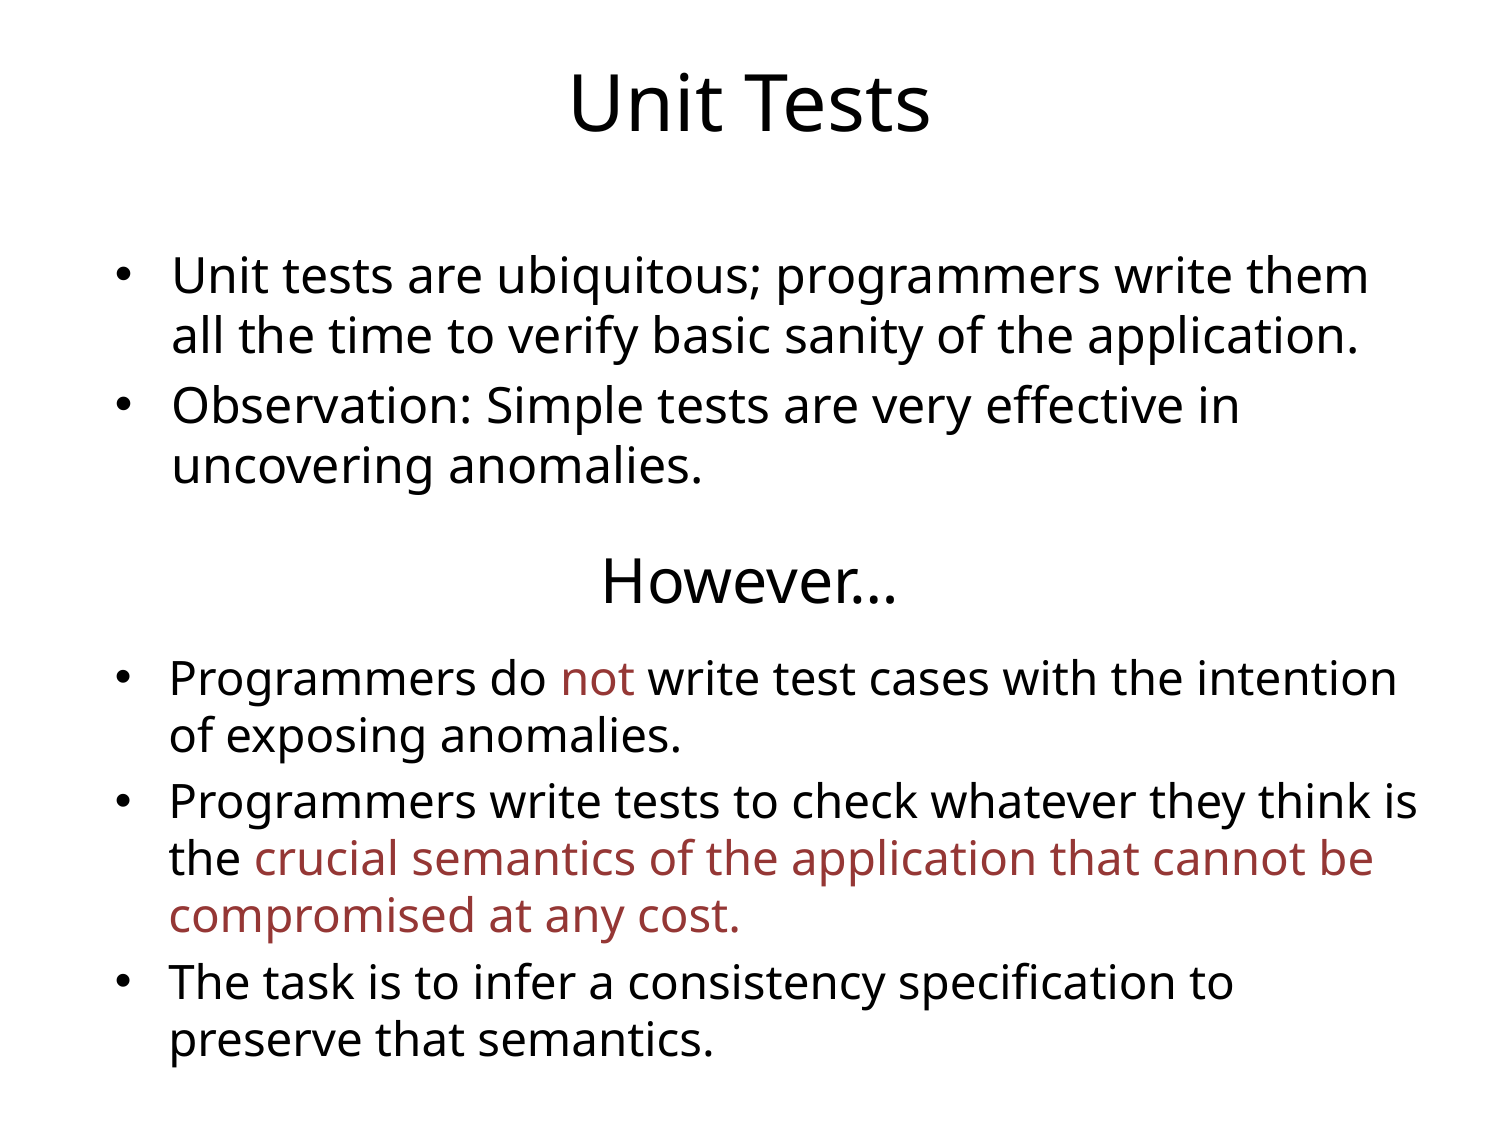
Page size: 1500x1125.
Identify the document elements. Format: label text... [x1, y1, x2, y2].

title Unit Tests [75, 6, 1425, 194]
text_box However… [74, 517, 1425, 641]
text_box Unit tests are ubiquitous; programmers write them all the time to verify basic sanity of the application. Observation: Simple tests are very effective in uncovering anomalies. [99, 236, 1450, 542]
list Programmers do not write test cases with the intention of exposing anomalies. Programmers write tests to check whatever they think is the crucial semantics of the application that cannot be compromised at any cost. The task is to infer a consistency specification to preserve that semantics. [99, 640, 1450, 1078]
